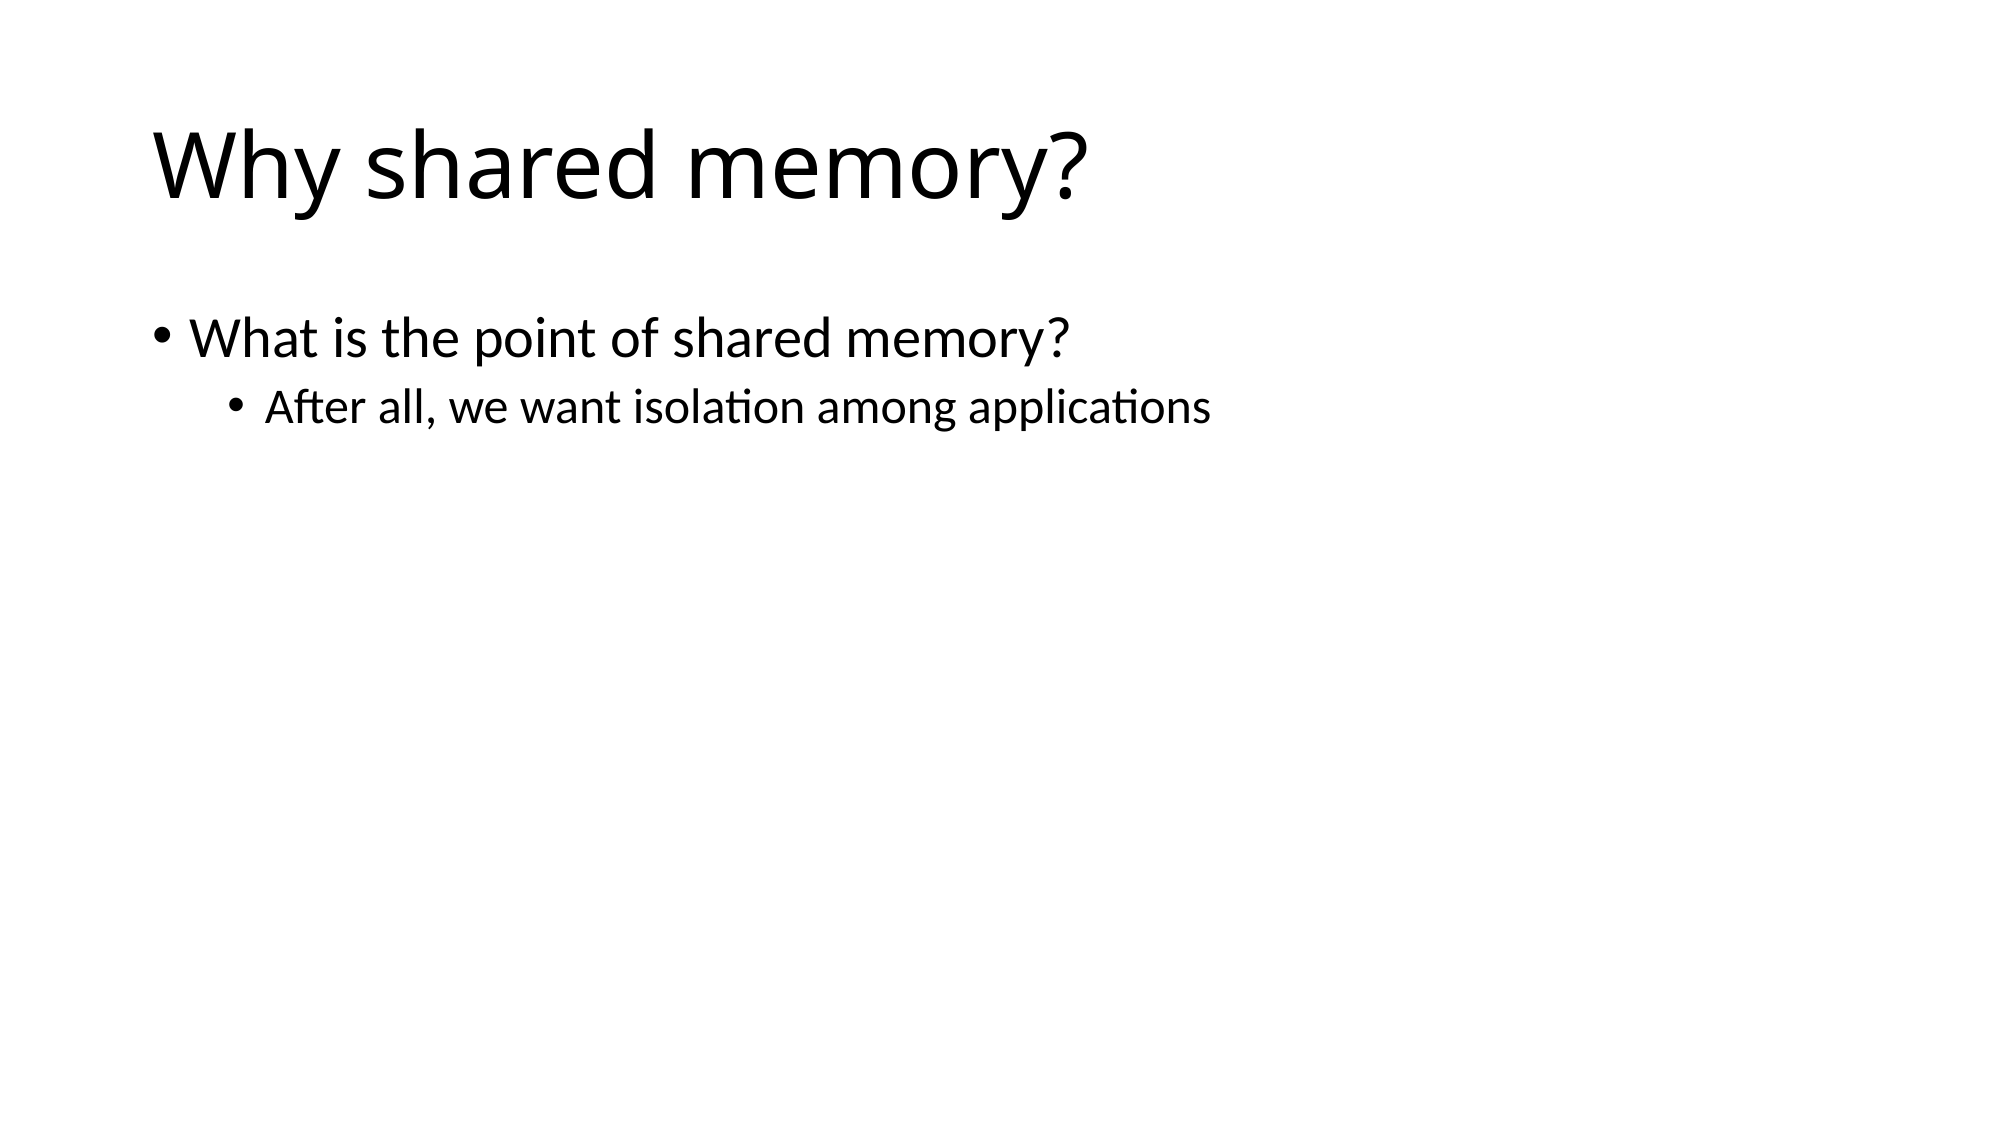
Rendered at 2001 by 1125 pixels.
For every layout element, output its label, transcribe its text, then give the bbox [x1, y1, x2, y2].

title Why shared memory? [137, 59, 1863, 278]
list What is the point of shared memory? After all, we want isolation among applications [137, 299, 1863, 1014]
